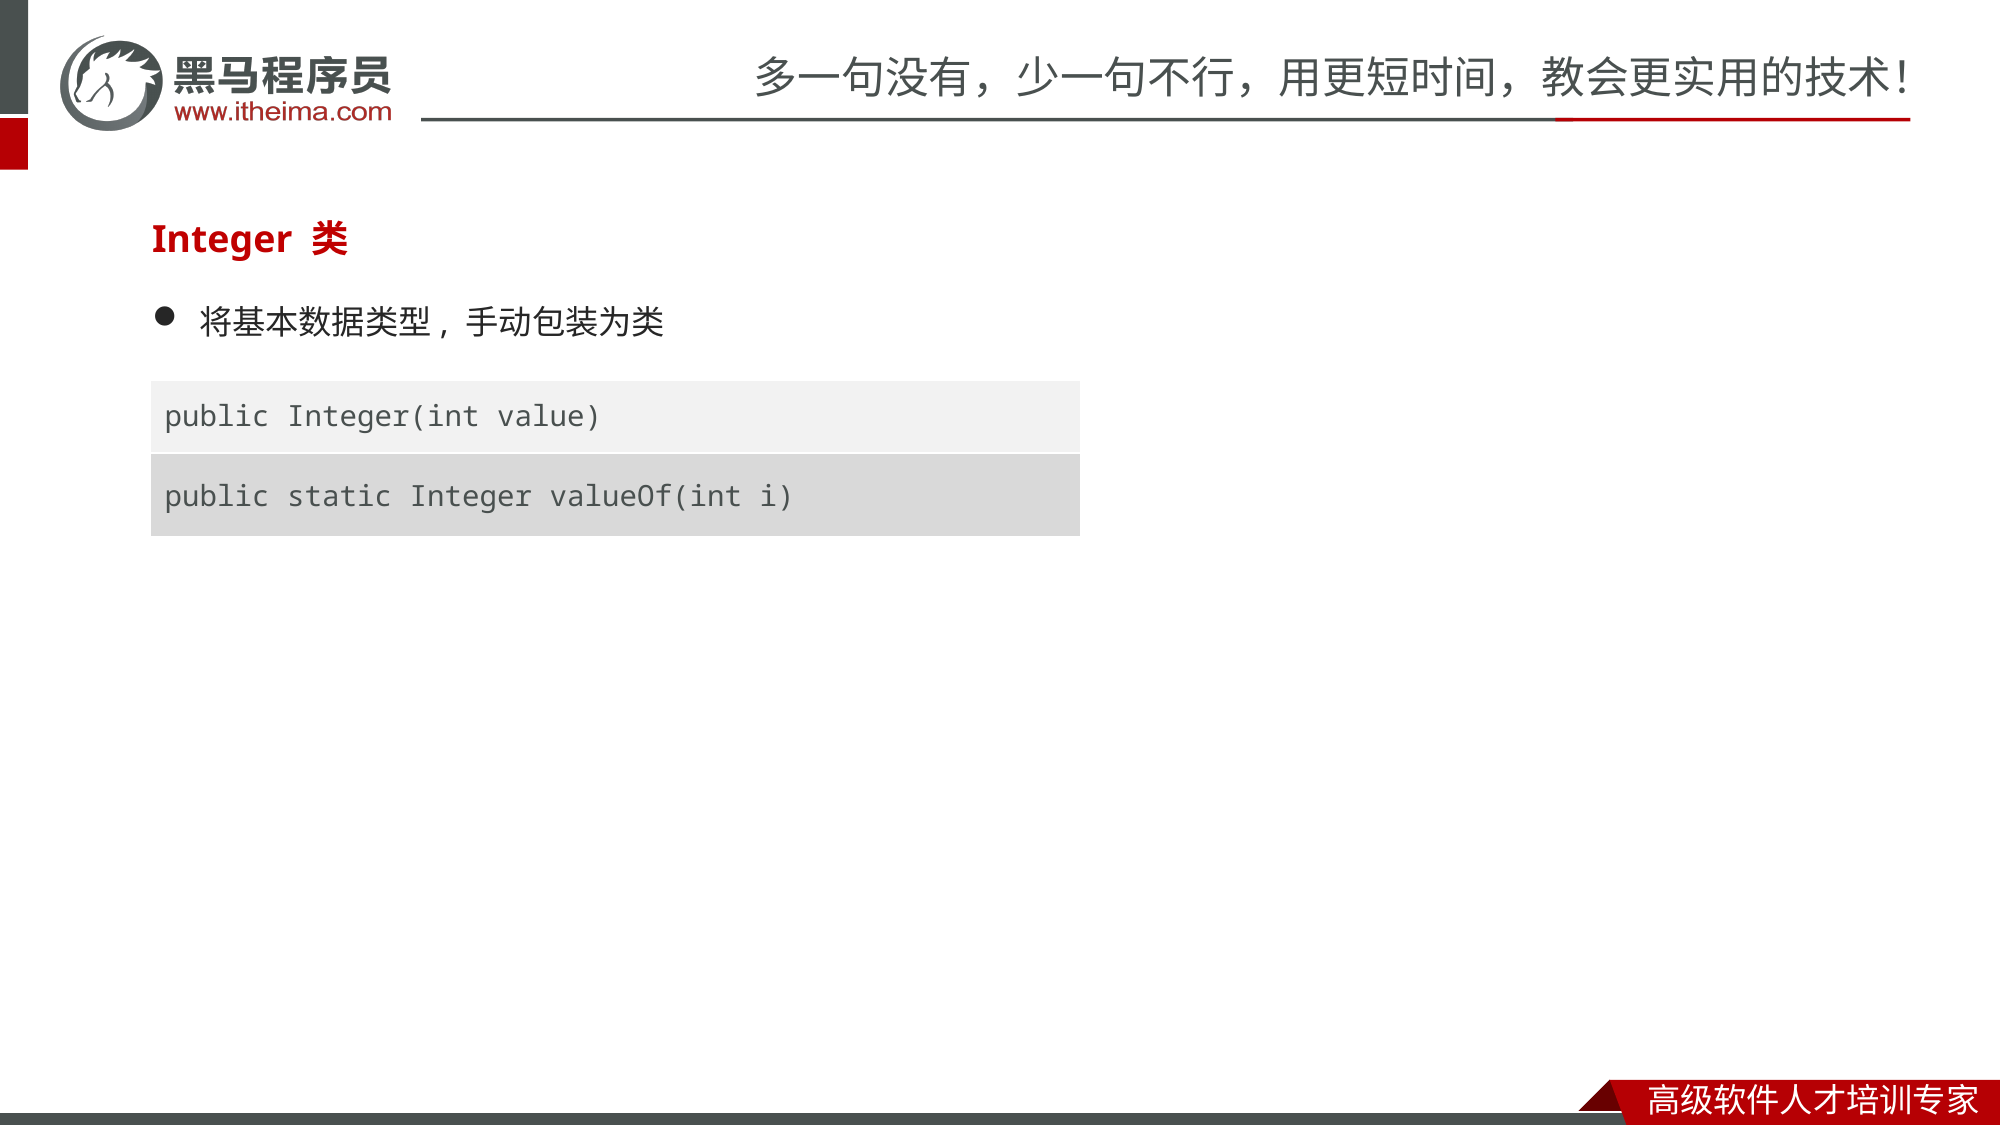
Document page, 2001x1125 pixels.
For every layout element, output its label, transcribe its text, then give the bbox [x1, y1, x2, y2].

picture [14, 0, 453, 179]
table_header public Integer(int value) [151, 381, 1080, 452]
table_cell public static Integer valueOf(int i) [151, 454, 1080, 536]
text_box 将基本数据类型, 手动包装为类 [137, 273, 1584, 349]
text_box Integer 类 [137, 184, 907, 268]
